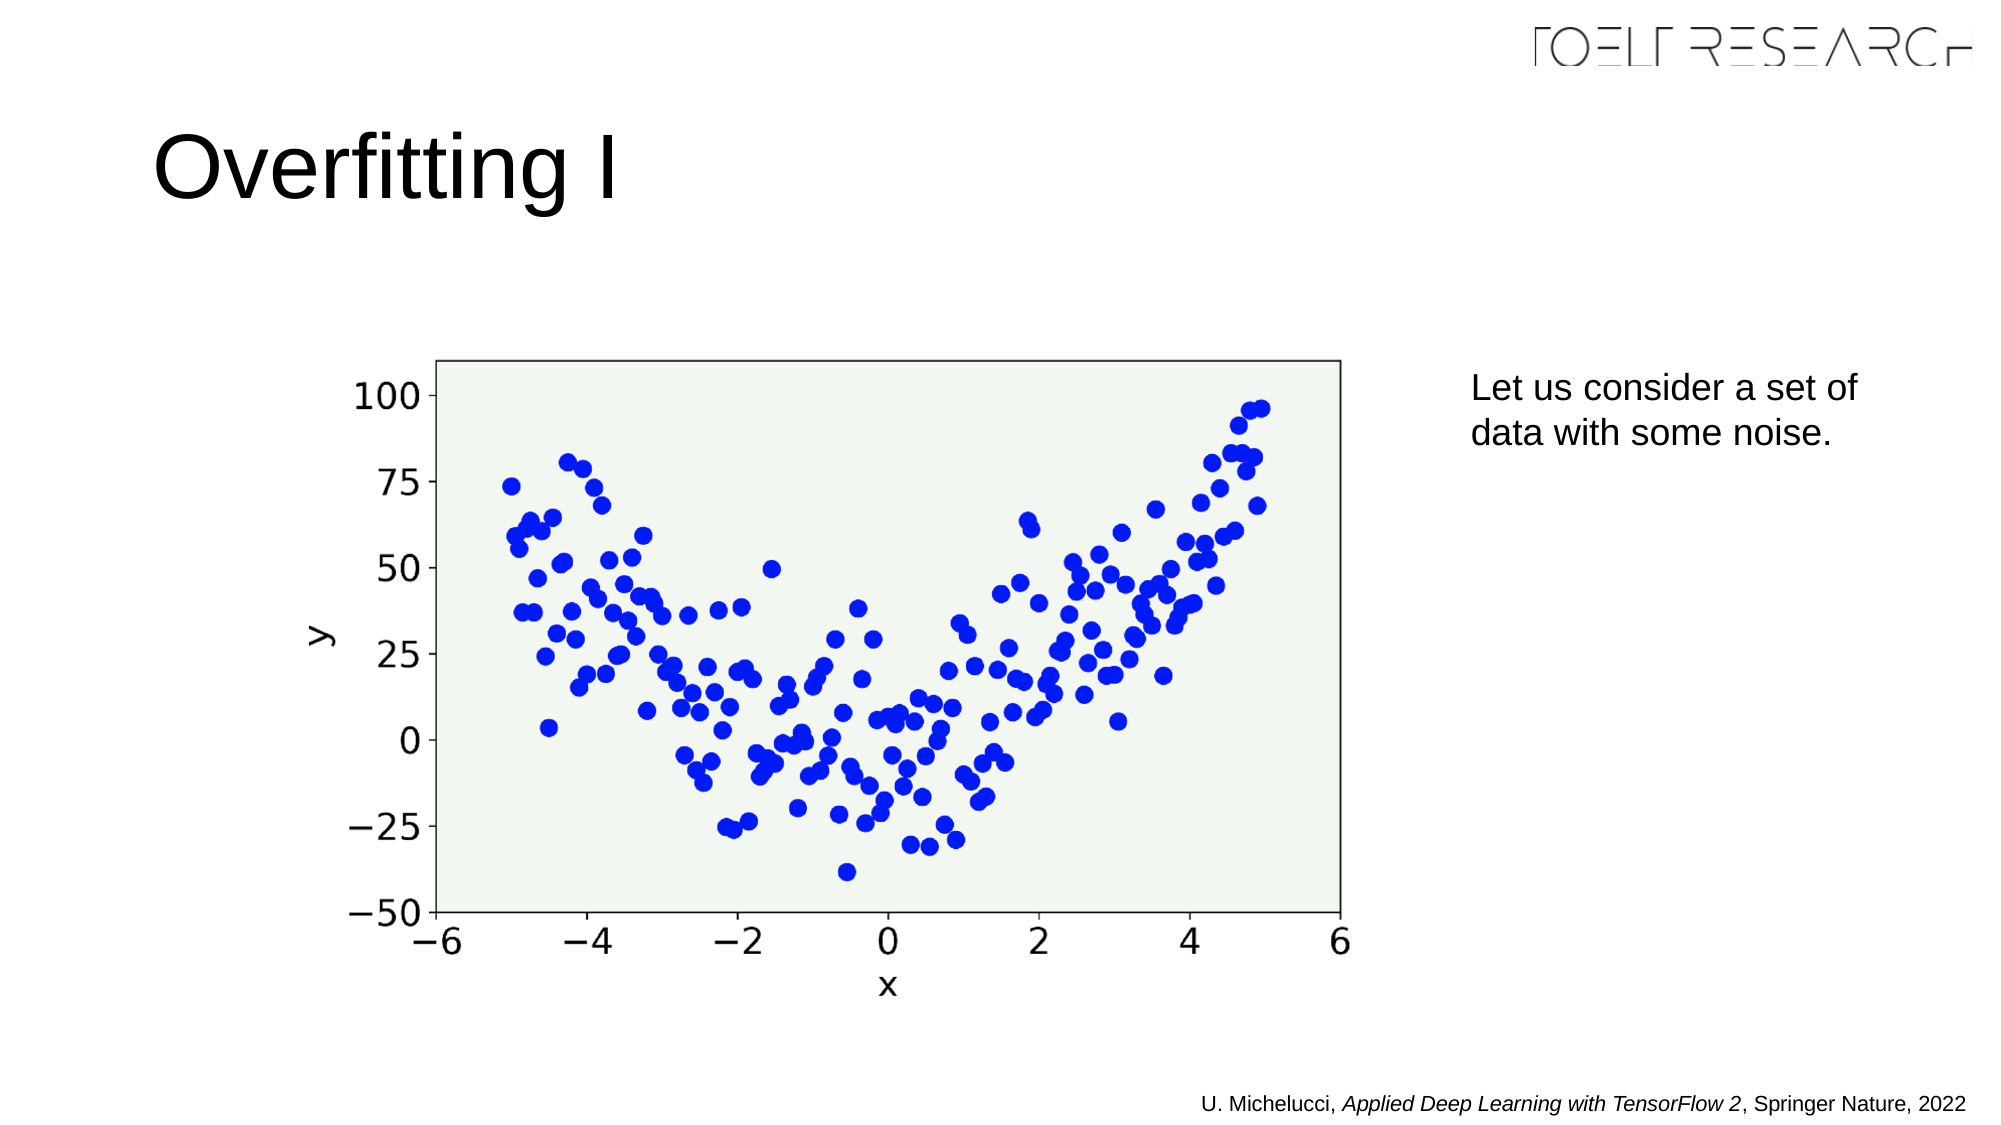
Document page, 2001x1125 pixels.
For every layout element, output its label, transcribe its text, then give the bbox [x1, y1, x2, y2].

text_box U. Michelucci, Applied Deep Learning with TensorFlow 2, Springer Nature, 2022 [1186, 1082, 2000, 1123]
text_box Let us consider a set of data with some noise. [1456, 355, 1888, 461]
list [236, 297, 1424, 1012]
title Overfitting I [137, 59, 1863, 278]
